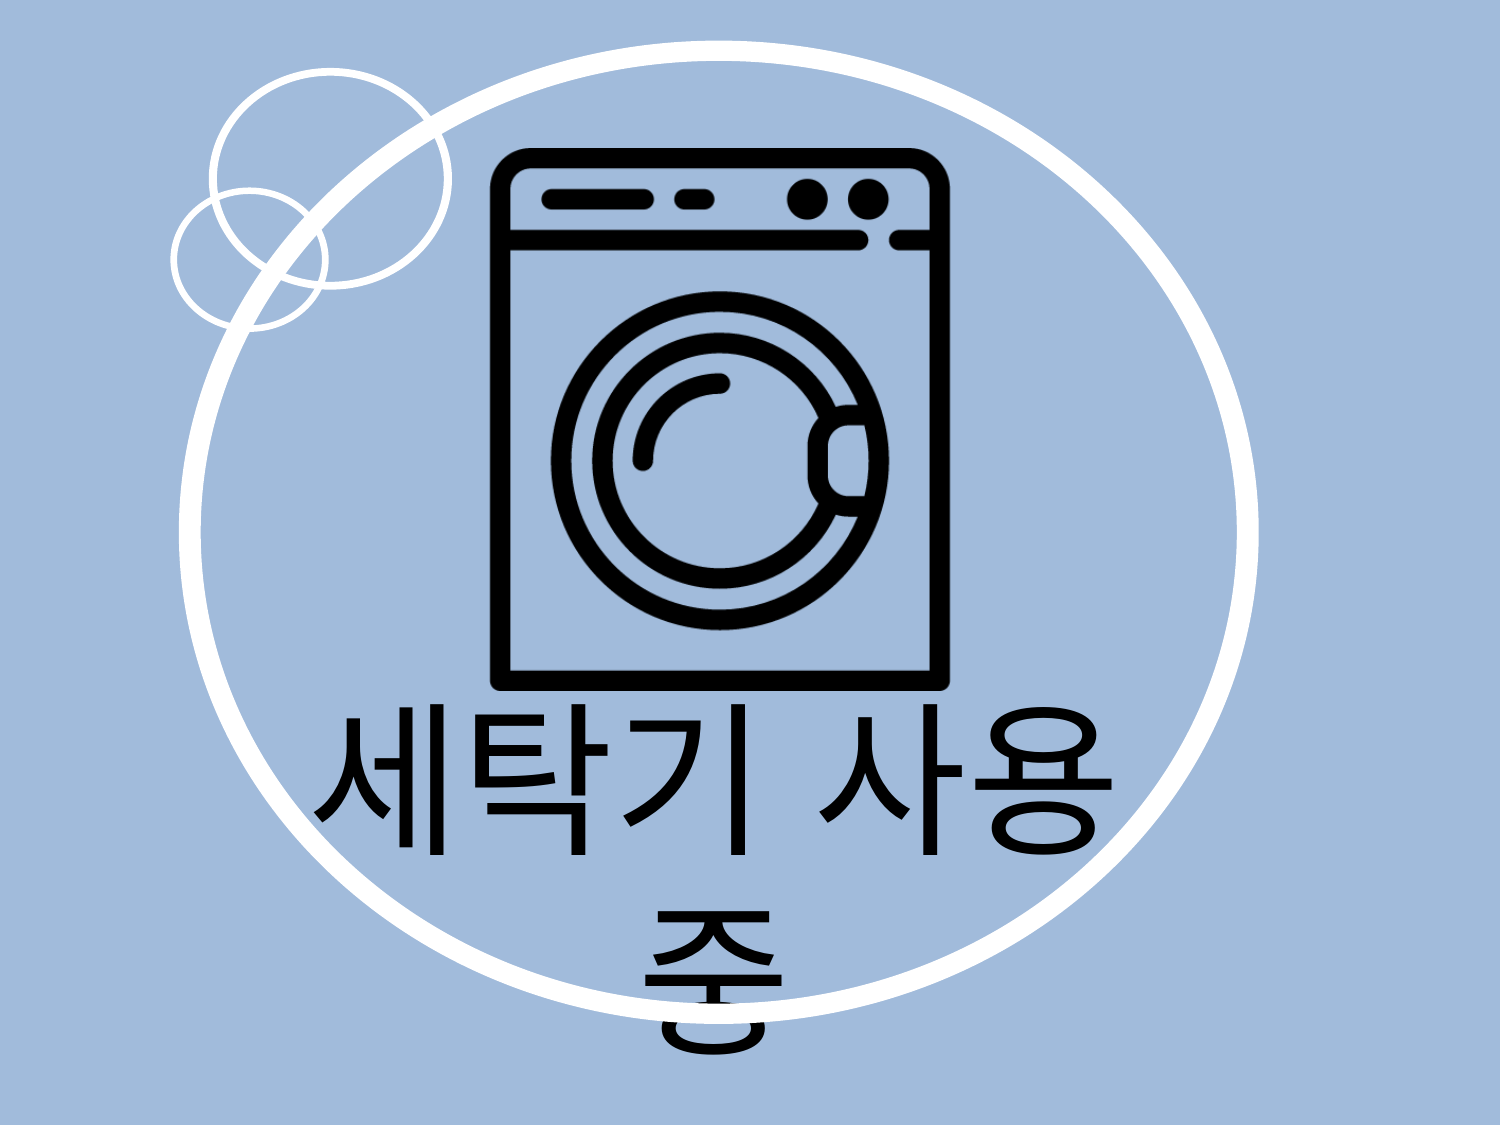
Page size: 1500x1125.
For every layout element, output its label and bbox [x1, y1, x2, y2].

text_box [172, 42, 1257, 1023]
